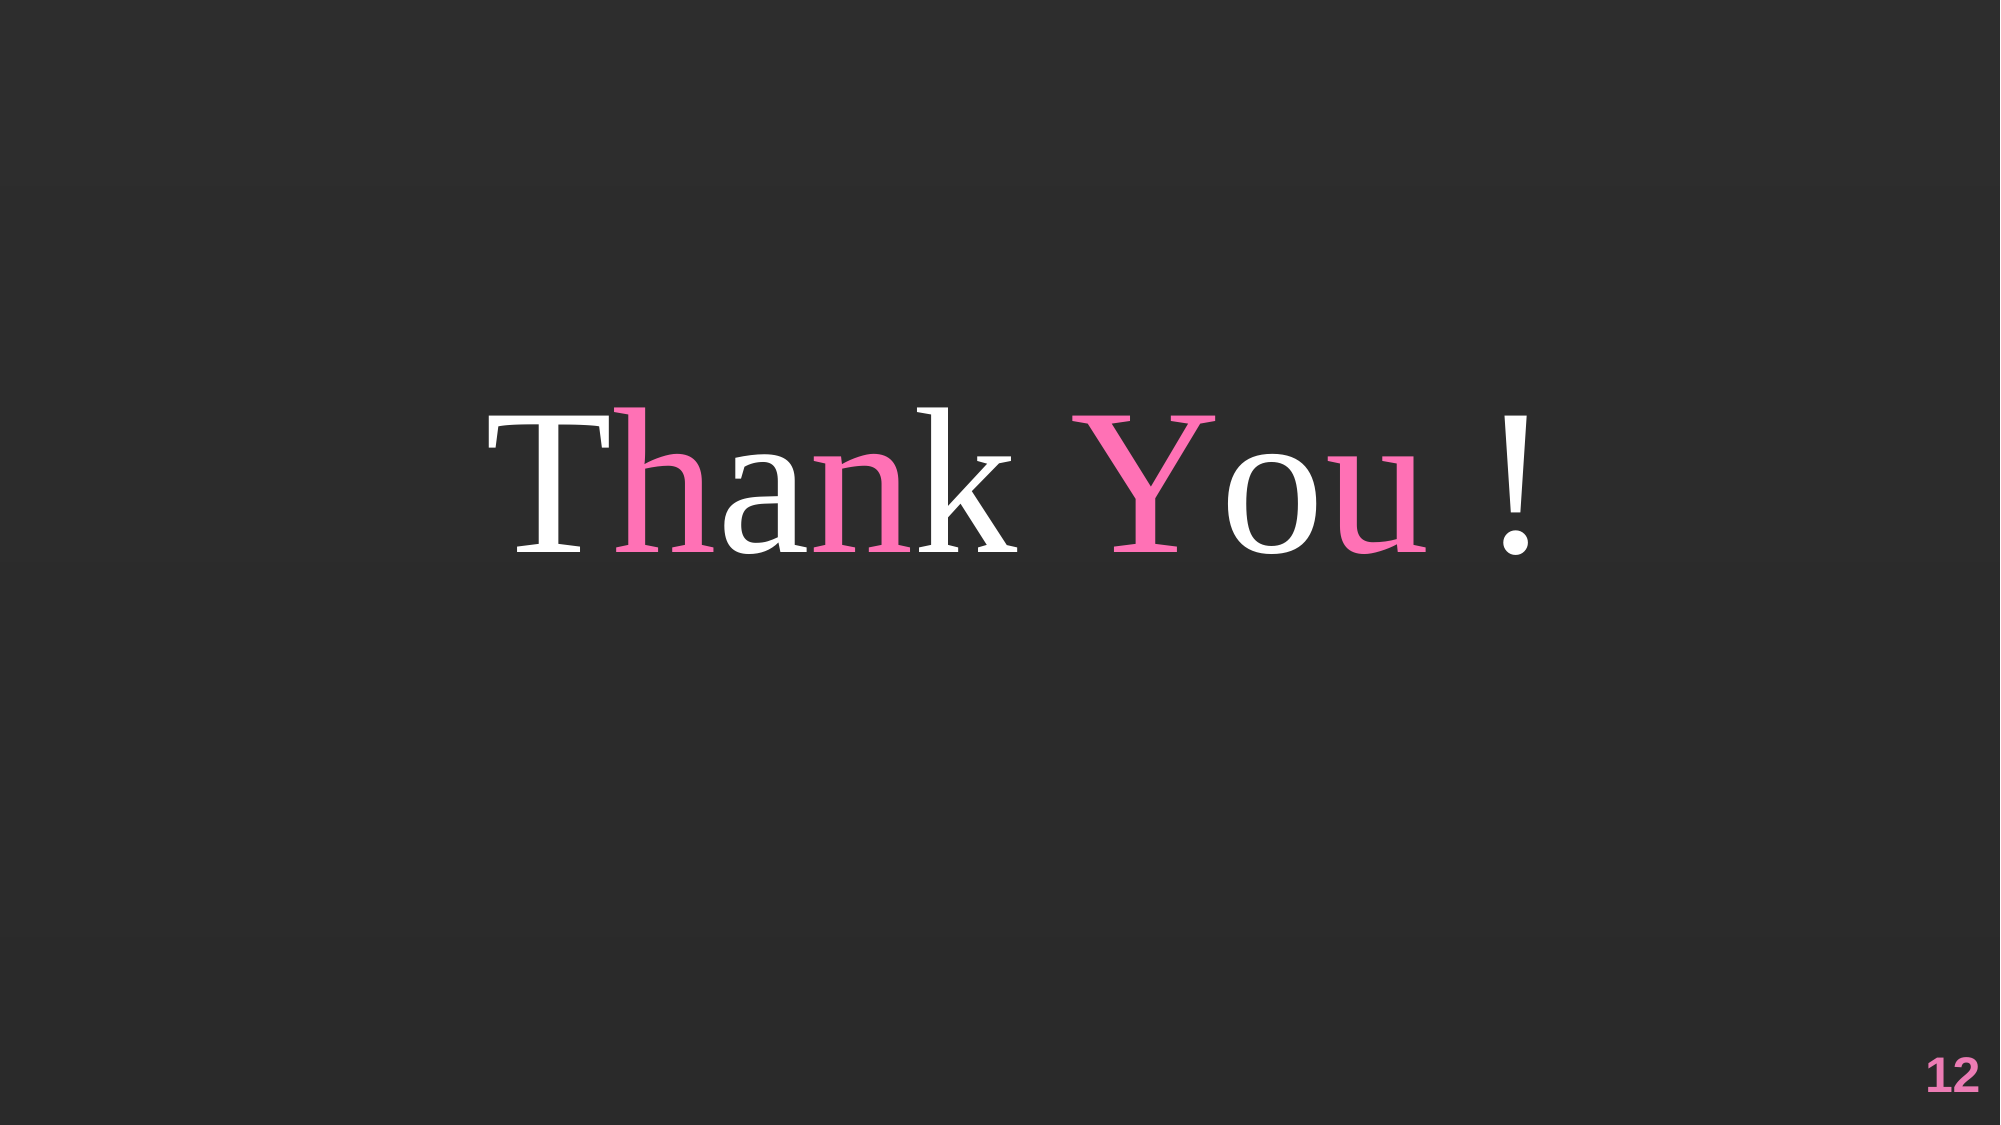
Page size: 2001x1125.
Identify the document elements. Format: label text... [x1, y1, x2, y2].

slide_number 12 [1744, 1042, 1996, 1103]
text_box Thank You ! [470, 337, 1847, 602]
